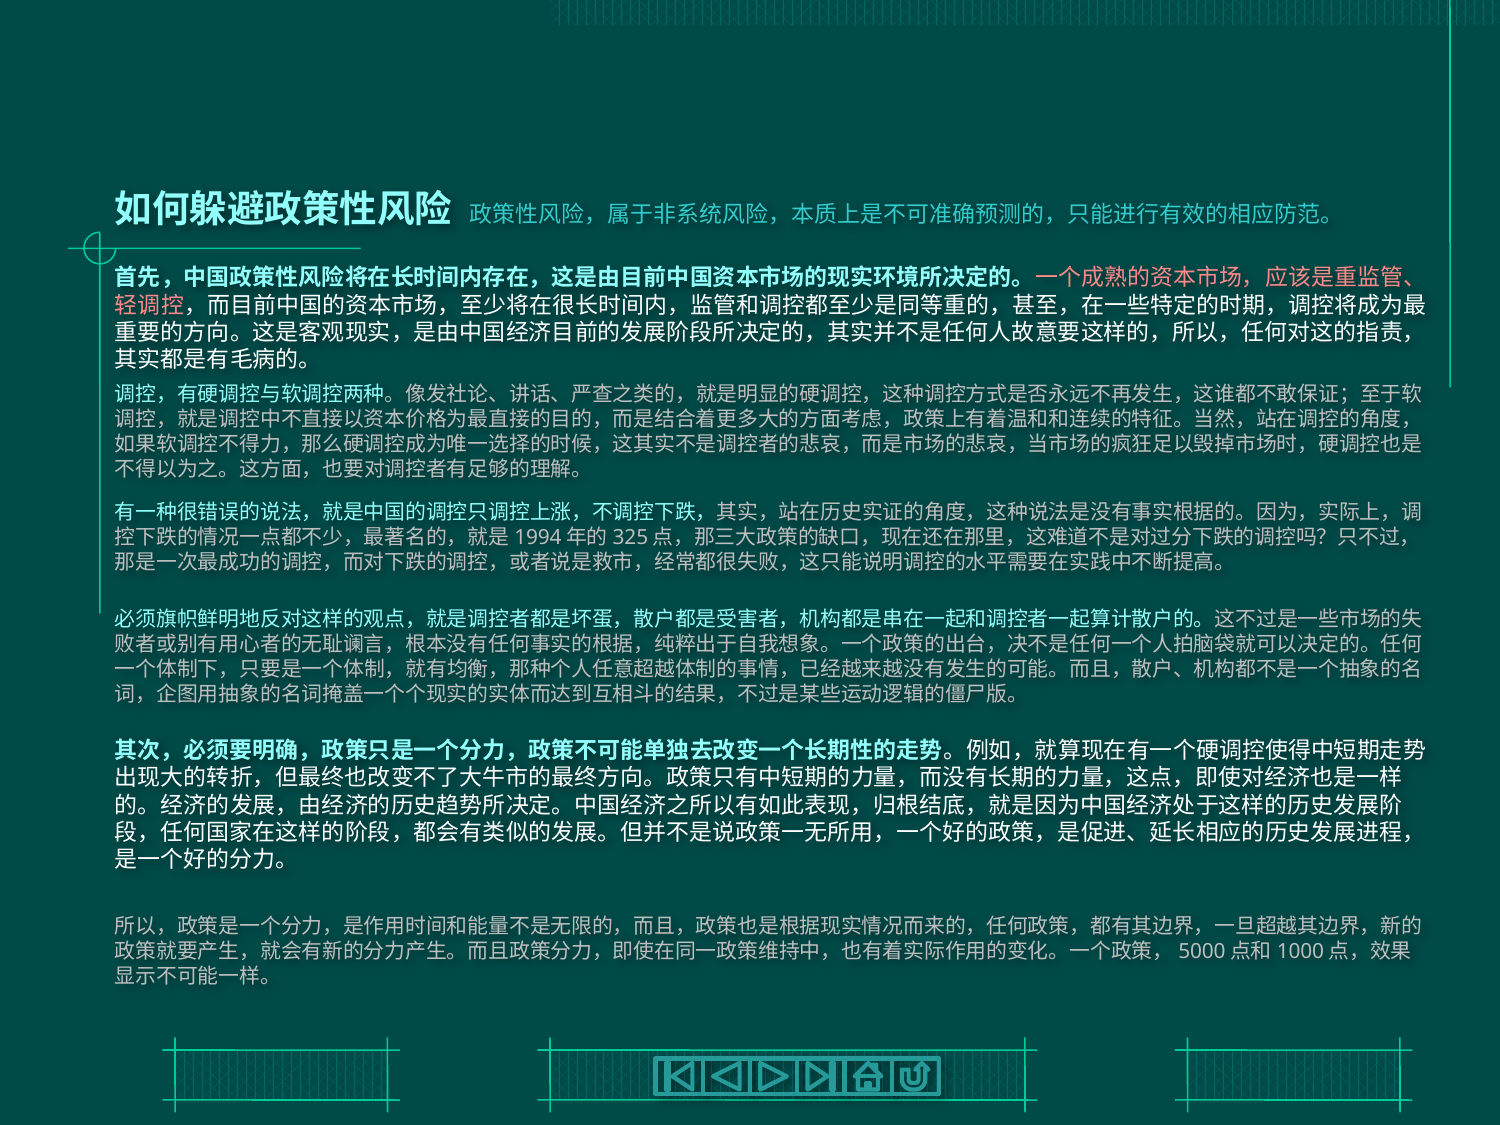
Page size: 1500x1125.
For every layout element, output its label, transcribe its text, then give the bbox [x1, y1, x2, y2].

text_box 必须旗帜鲜明地反对这样的观点，就是调控者都是坏蛋，散户都是受害者，机构都是串在一起和调控者一起算计散户的。这不过是一些市场的失败者或别有用心者的无耻谰言，根本没有任何事实的根据，纯粹出于自我想象。一个政策的出台，决不是任何一个人拍脑袋就可以决定的。任何一个体制下，只要是一个体制，就有均衡，那种个人任意超越体制的事情，已经越来越没有发生的可能。而且，散户、机构都不是一个抽象的名词，企图用抽象的名词掩盖一个个现实的实体而达到互相斗的结果，不过是某些运动逻辑的僵尸版。 [100, 597, 1447, 713]
text_box 有一种很错误的说法，就是中国的调控只调控上涨，不调控下跌，其实，站在历史实证的角度，这种说法是没有事实根据的。因为，实际上，调控下跌的情况一点都不少，最著名的，就是1994年的325点，那三大政策的缺口，现在还在那里，这难道不是对过分下跌的调控吗？只不过，那是一次最成功的调控，而对下跌的调控，或者说是救市，经常都很失败，这只能说明调控的水平需要在实践中不断提高。 [100, 491, 1447, 582]
text_box [842, 1056, 890, 1096]
title 如何躲避政策性风险 政策性风险，属于非系统风险，本质上是不可准确预测的，只能进行有效的相应防范。 [99, 160, 1375, 238]
text_box [653, 1056, 701, 1096]
text_box [748, 1056, 795, 1096]
text_box [701, 1056, 748, 1096]
text_box [795, 1056, 842, 1096]
text_box 调控，有硬调控与软调控两种。像发社论、讲话、严查之类的，就是明显的硬调控，这种调控方式是否永远不再发生，这谁都不敢保证；至于软调控，就是调控中不直接以资本价格为最直接的目的，而是结合着更多大的方面考虑，政策上有着温和和连续的特征。当然，站在调控的角度，如果软调控不得力，那么硬调控成为唯一选择的时候，这其实不是调控者的悲哀，而是市场的悲哀，当市场的疯狂足以毁掉市场时，硬调控也是不得以为之。这方面，也要对调控者有足够的理解。 [100, 373, 1447, 489]
text_box 其次，必须要明确，政策只是一个分力，政策不可能单独去改变一个长期性的走势。例如，就算现在有一个硬调控使得中短期走势出现大的转折，但最终也改变不了大牛市的最终方向。政策只有中短期的力量，而没有长期的力量，这点，即使对经济也是一样的。经济的发展，由经济的历史趋势所决定。中国经济之所以有如此表现，归根结底，就是因为中国经济处于这样的历史发展阶段，任何国家在这样的阶段，都会有类似的发展。但并不是说政策一无所用，一个好的政策，是促进、延长相应的历史发展进程，是一个好的分力。 [100, 727, 1447, 880]
text_box [890, 1056, 941, 1096]
text_box 首先，中国政策性风险将在长时间内存在，这是由目前中国资本市场的现实环境所决定的。一个成熟的资本市场，应该是重监管、轻调控，而目前中国的资本市场，至少将在很长时间内，监管和调控都至少是同等重的，甚至，在一些特定的时期，调控将成为最重要的方向。这是客观现实，是由中国经济目前的发展阶段所决定的，其实并不是任何人故意要这样的，所以，任何对这的指责，其实都是有毛病的。 [100, 255, 1447, 373]
text_box 所以，政策是一个分力，是作用时间和能量不是无限的，而且，政策也是根据现实情况而来的，任何政策，都有其边界，一旦超越其边界，新的政策就要产生，就会有新的分力产生。而且政策分力，即使在同一政策维持中，也有着实际作用的变化。一个政策，5000点和1000点，效果显示不可能一样。 [100, 905, 1447, 995]
